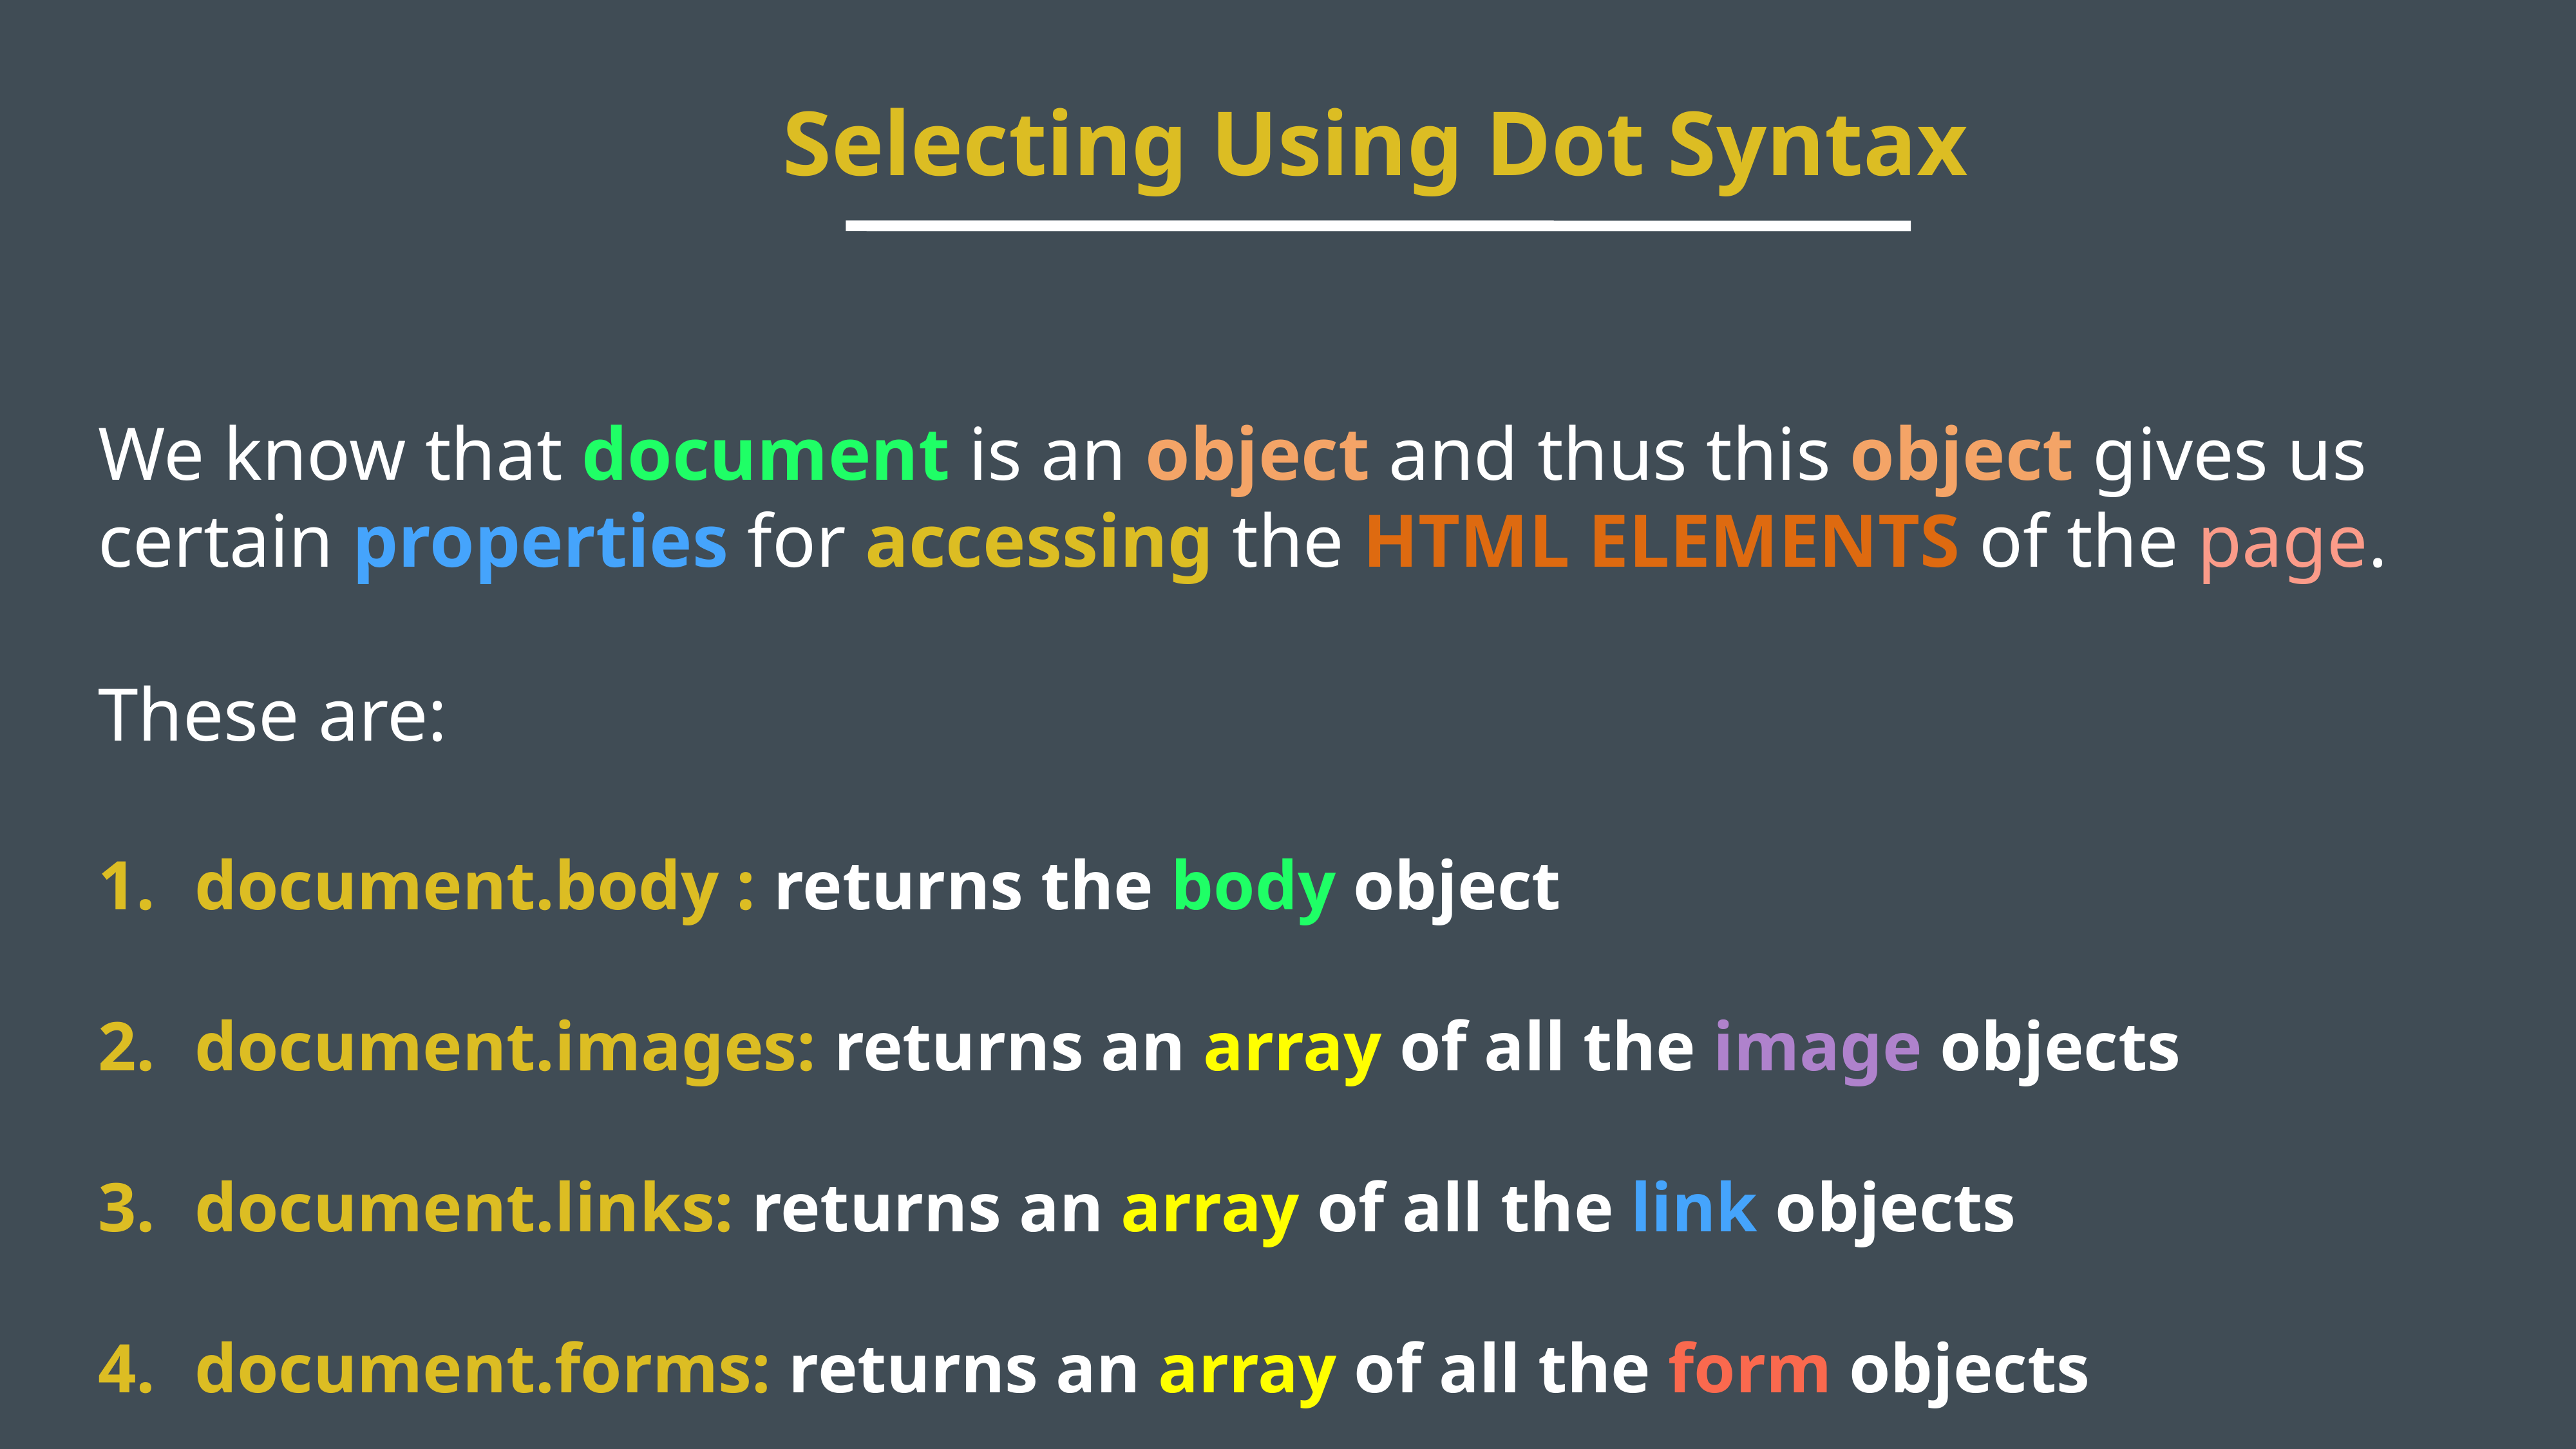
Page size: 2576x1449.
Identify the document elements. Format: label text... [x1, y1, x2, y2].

text_box We know that document is an object and thus this object gives us certain properties for accessing the HTML ELEMENTS of the page. These are: document.body : returns the body object document.images: returns an array of all the image objects document.links: returns an array of all the link objects document.forms: returns an array of all the form objects [88, 402, 2470, 1411]
text_box Selecting Using Dot Syntax [773, 82, 1978, 198]
